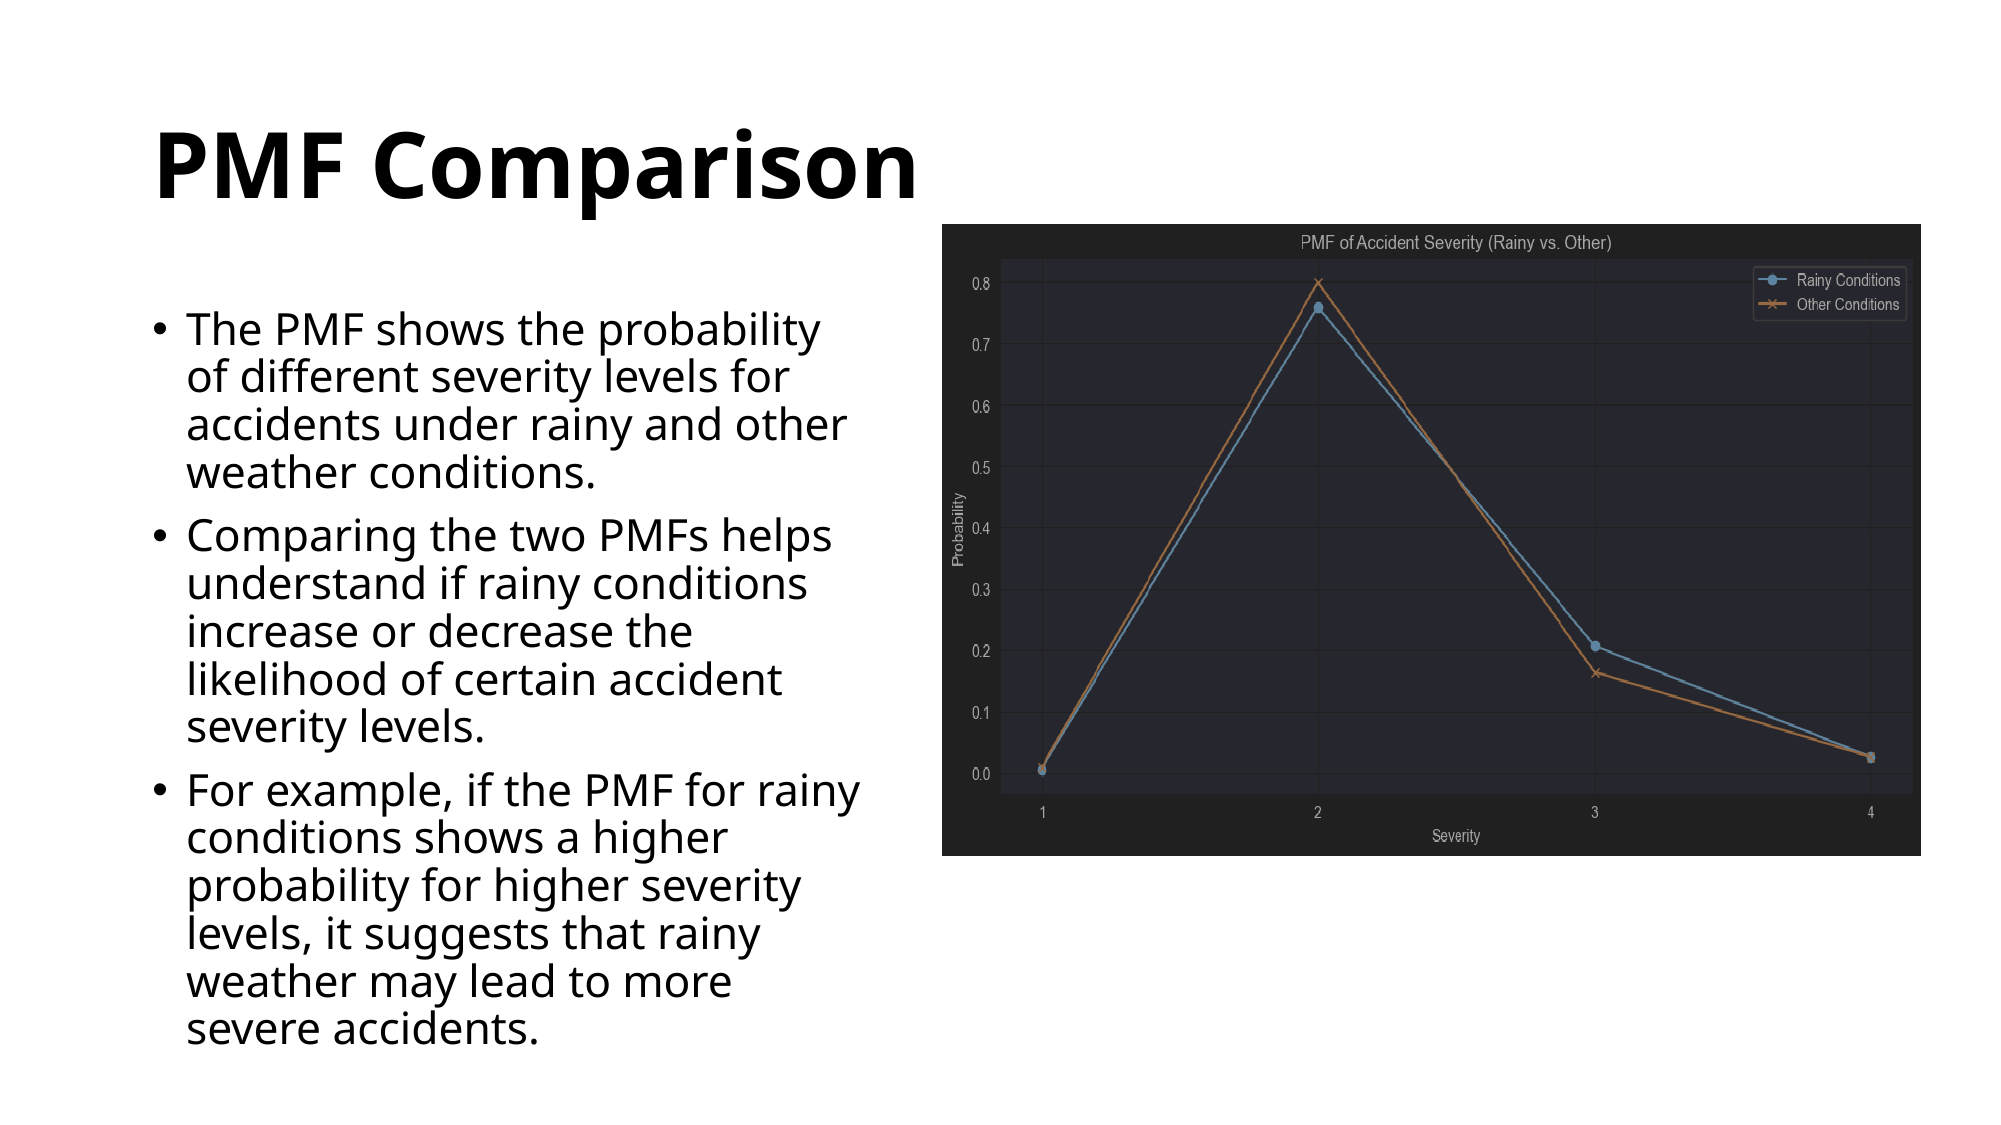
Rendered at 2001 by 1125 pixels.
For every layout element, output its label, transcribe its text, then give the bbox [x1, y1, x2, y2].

list The PMF shows the probability of different severity levels for accidents under rainy and other weather conditions. Comparing the two PMFs helps understand if rainy conditions increase or decrease the likelihood of certain accident severity levels. For example, if the PMF for rainy conditions shows a higher probability for higher severity levels, it suggests that rainy weather may lead to more severe accidents. [137, 299, 878, 1066]
title PMF Comparison [137, 59, 1863, 278]
picture [942, 224, 1921, 857]
